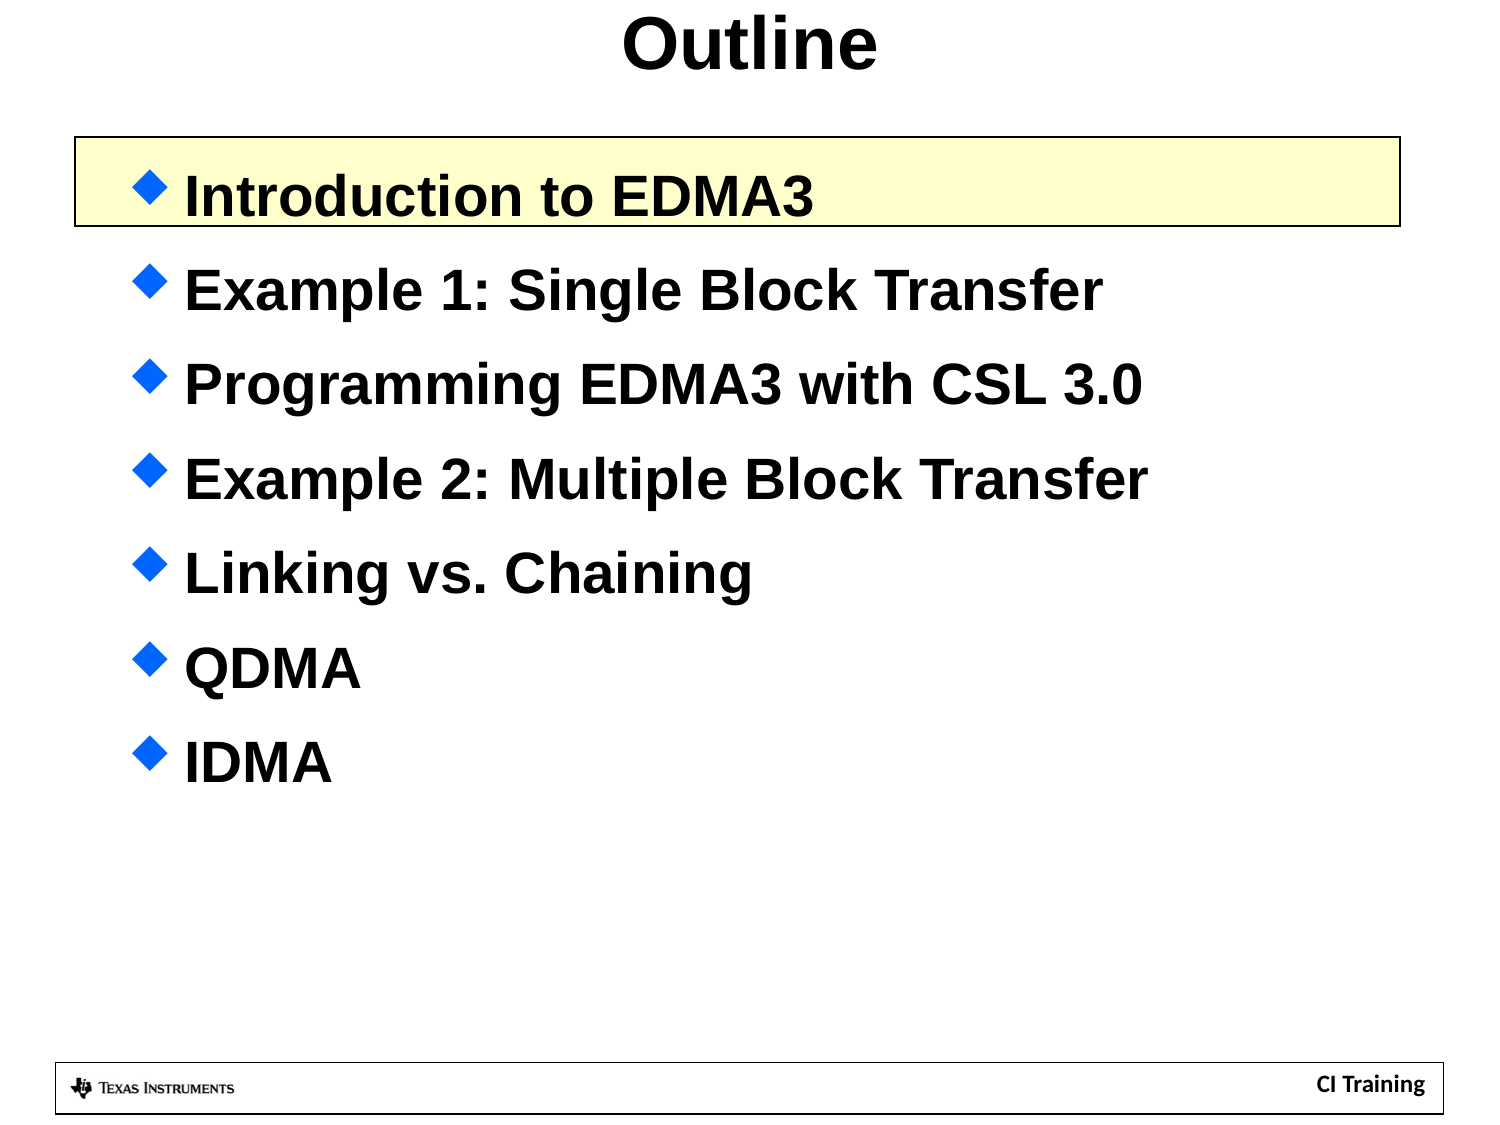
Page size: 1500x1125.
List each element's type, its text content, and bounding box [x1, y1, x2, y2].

picture [59, 1066, 245, 1110]
title Outline [0, 8, 1500, 109]
text_box [75, 137, 1400, 227]
text_box Introduction to EDMA3 Example 1: Single Block Transfer Programming EDMA3 with CSL 3.0 Example 2: Multiple Block Transfer Linking vs. Chaining QDMA IDMA [113, 143, 1166, 802]
